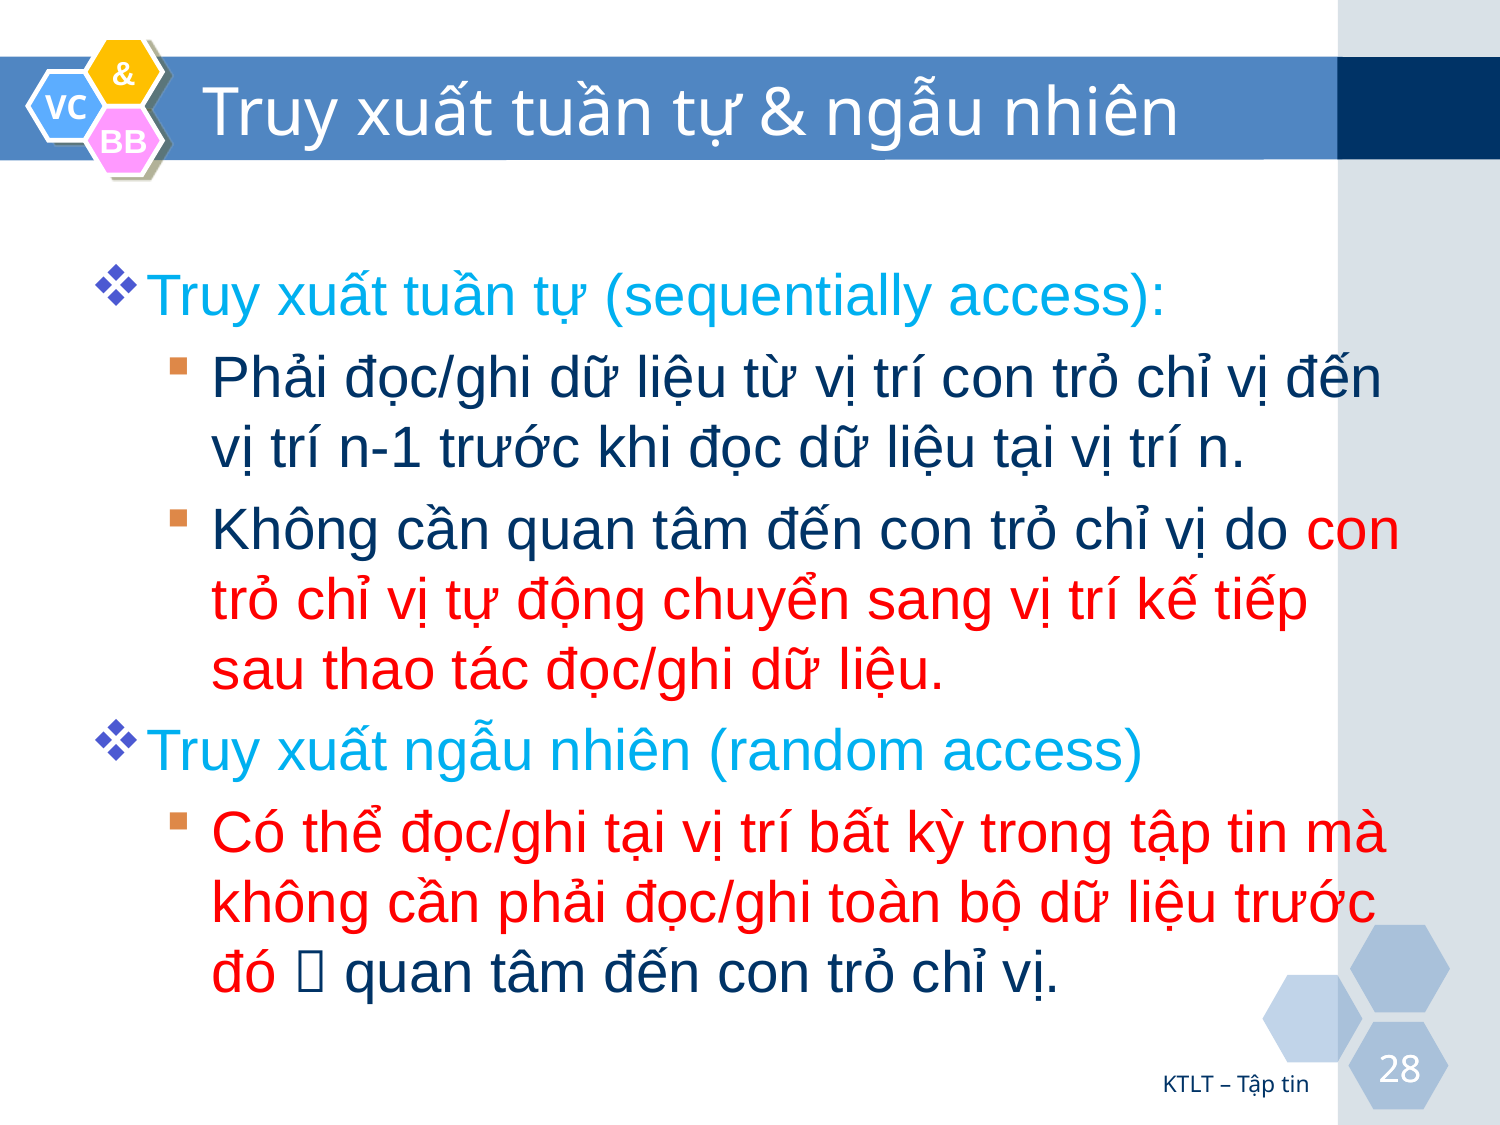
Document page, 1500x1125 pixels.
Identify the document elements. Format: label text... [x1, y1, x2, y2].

list Truy xuất tuần tự (sequentially access): Phải đọc/ghi dữ liệu từ vị trí con trỏ chỉ vị đến vị trí n-1 trước khi đọc dữ liệu tại vị trí n. Không cần quan tâm đến con trỏ chỉ vị do con trỏ chỉ vị tự động chuyển sang vị trí kế tiếp sau thao tác đọc/ghi dữ liệu. Truy xuất ngẫu nhiên (random access) Có thể đọc/ghi tại vị trí bất kỳ trong tập tin mà không cần phải đọc/ghi toàn bộ dữ liệu trước đó  quan tâm đến con trỏ chỉ vị. [75, 249, 1425, 1038]
title Truy xuất tuần tự & ngẫu nhiên [187, 62, 1288, 155]
footer KTLT – Tập tin [849, 1062, 1326, 1101]
